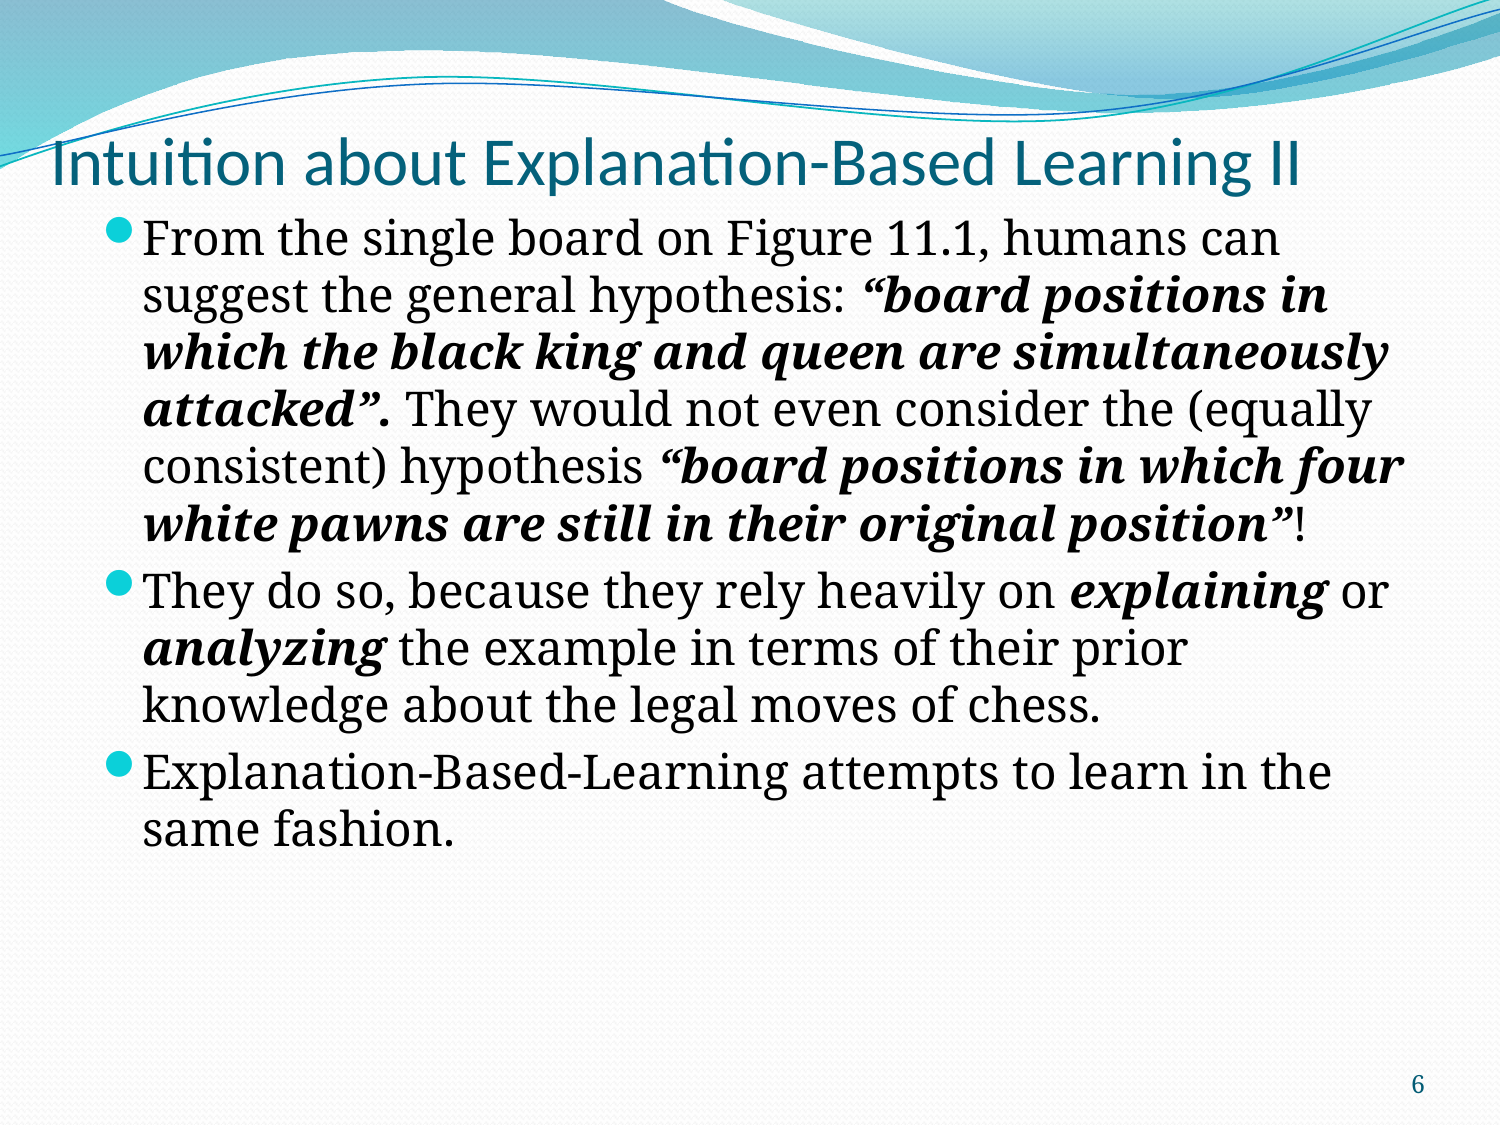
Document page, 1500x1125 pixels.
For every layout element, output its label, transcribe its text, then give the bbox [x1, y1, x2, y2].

slide_number 6 [1299, 1042, 1425, 1103]
title Intuition about Explanation-Based Learning II [50, 62, 1338, 200]
list From the single board on Figure 11.1, humans can suggest the general hypothesis: “board positions in which the black king and queen are simultaneously attacked”. They would not even consider the (equally consistent) hypothesis “board positions in which four white pawns are still in their original position”! They do so, because they rely heavily on explaining or analyzing the example in terms of their prior knowledge about the legal moves of chess. Explanation-Based-Learning attempts to learn in the same fashion. [87, 200, 1438, 875]
